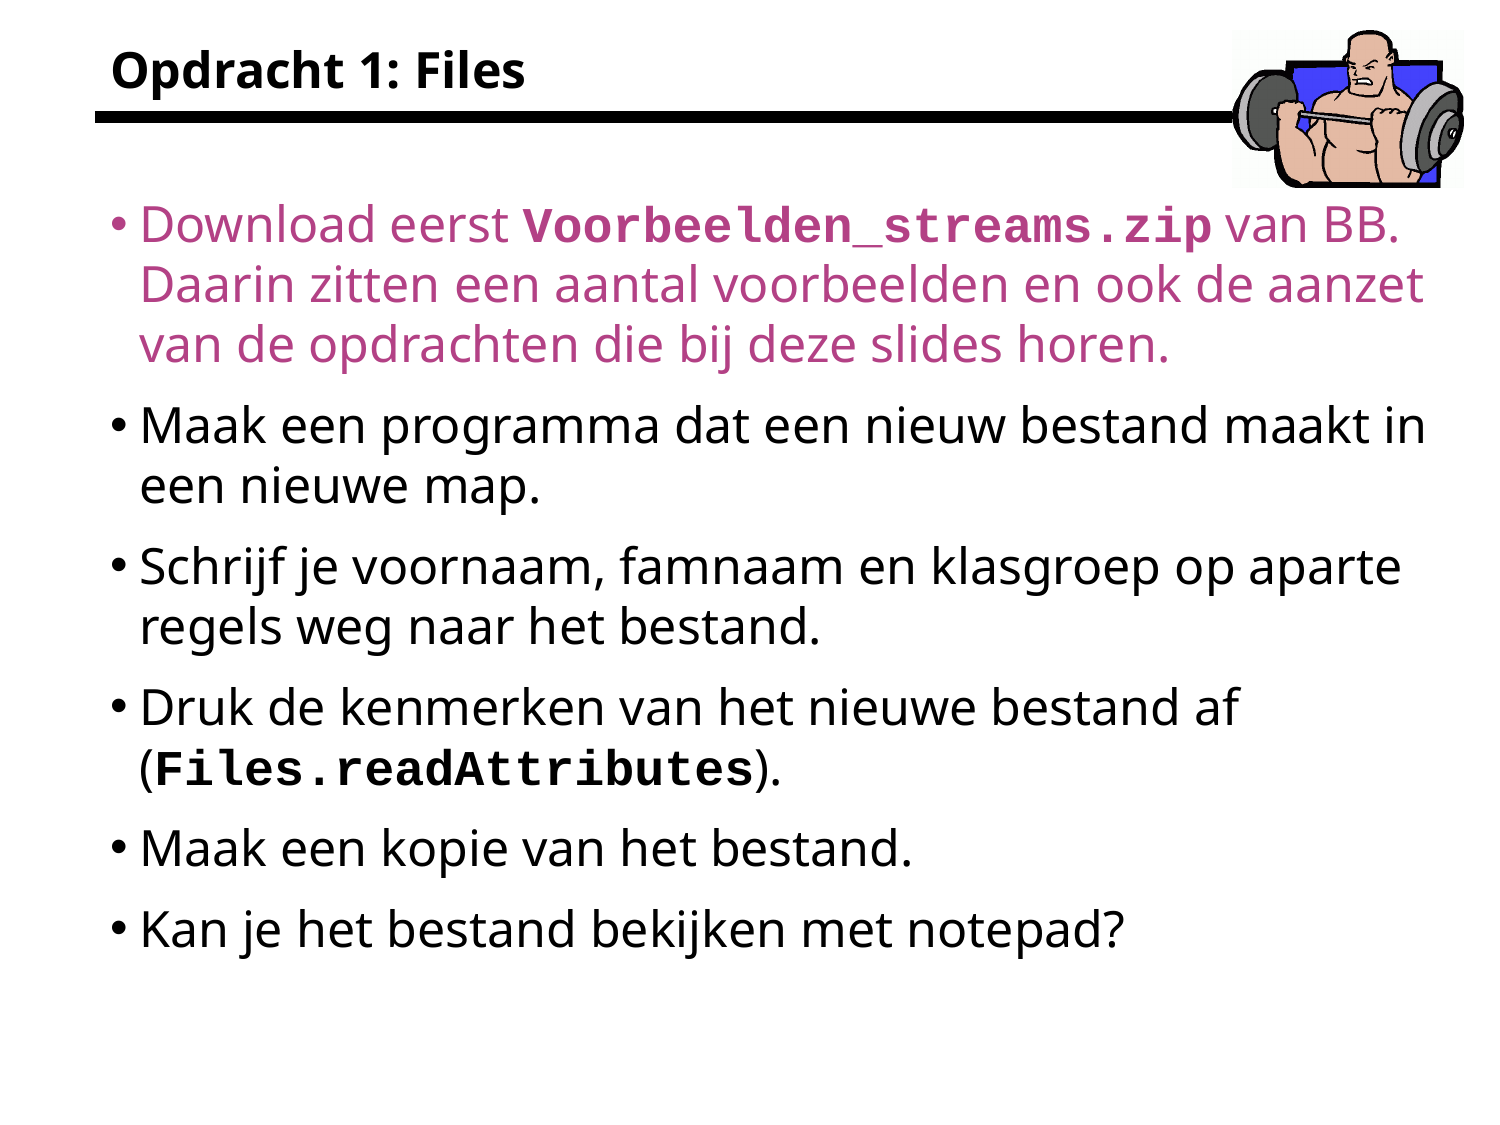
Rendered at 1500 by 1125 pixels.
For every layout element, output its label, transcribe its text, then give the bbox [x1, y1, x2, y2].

title Opdracht 1: Files [94, 20, 1402, 117]
list Download eerst Voorbeelden_streams.zip van BB. Daarin zitten een aantal voorbeelden en ook de aanzet van de opdrachten die bij deze slides horen. Maak een programma dat een nieuw bestand maakt in een nieuwe map. Schrijf je voornaam, famnaam en klasgroep op aparte regels weg naar het bestand. Druk de kenmerken van het nieuwe bestand af (Files.readAttributes). Maak een kopie van het bestand. Kan je het bestand bekijken met notepad? [94, 185, 1453, 1052]
picture [1232, 30, 1465, 188]
